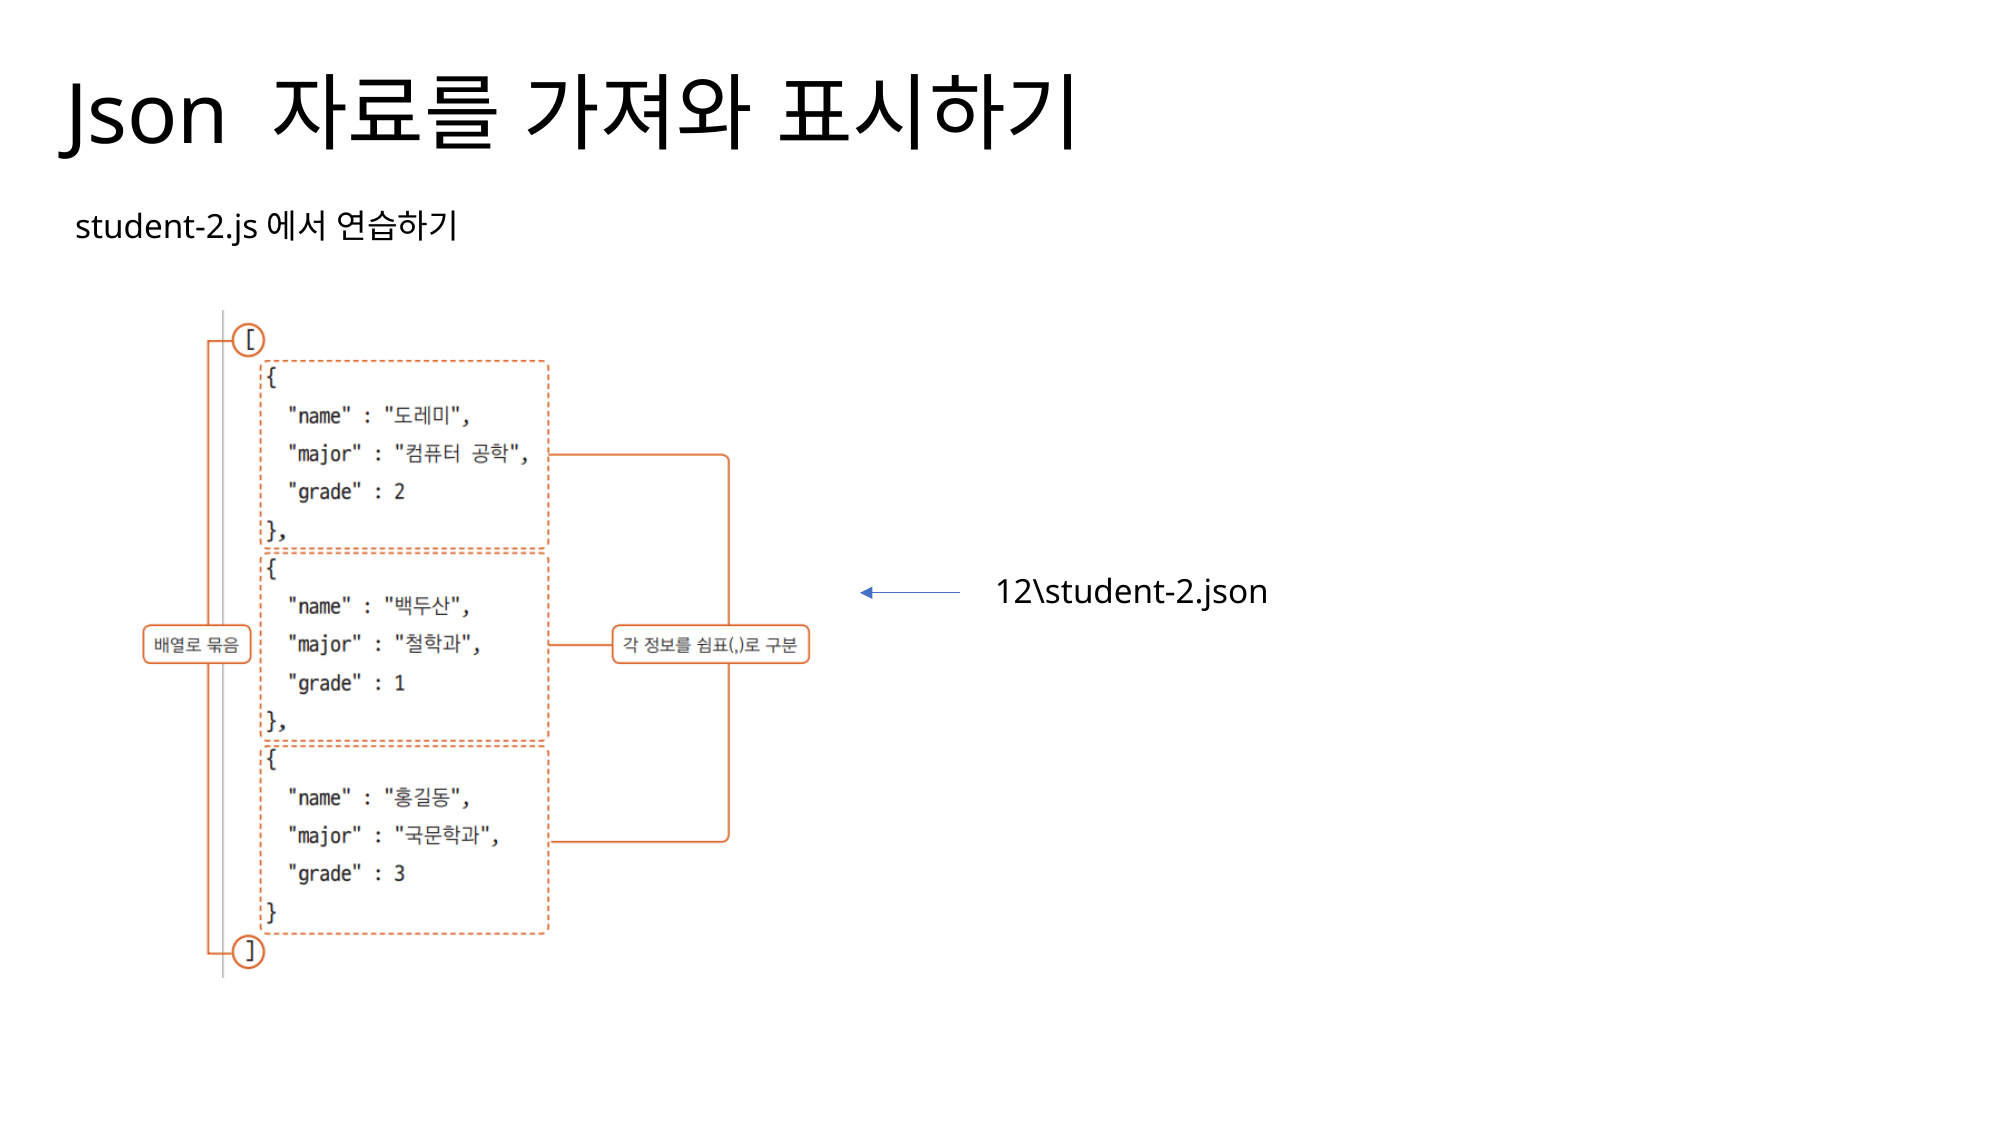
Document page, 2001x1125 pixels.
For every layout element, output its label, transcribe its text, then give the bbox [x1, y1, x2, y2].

text_box 12\student-2.json [979, 562, 1399, 618]
text_box student-2.js에서 연습하기 [60, 177, 1521, 253]
text_box Json 자료를 가져와 표시하기 [50, 52, 1466, 168]
picture [140, 310, 860, 978]
